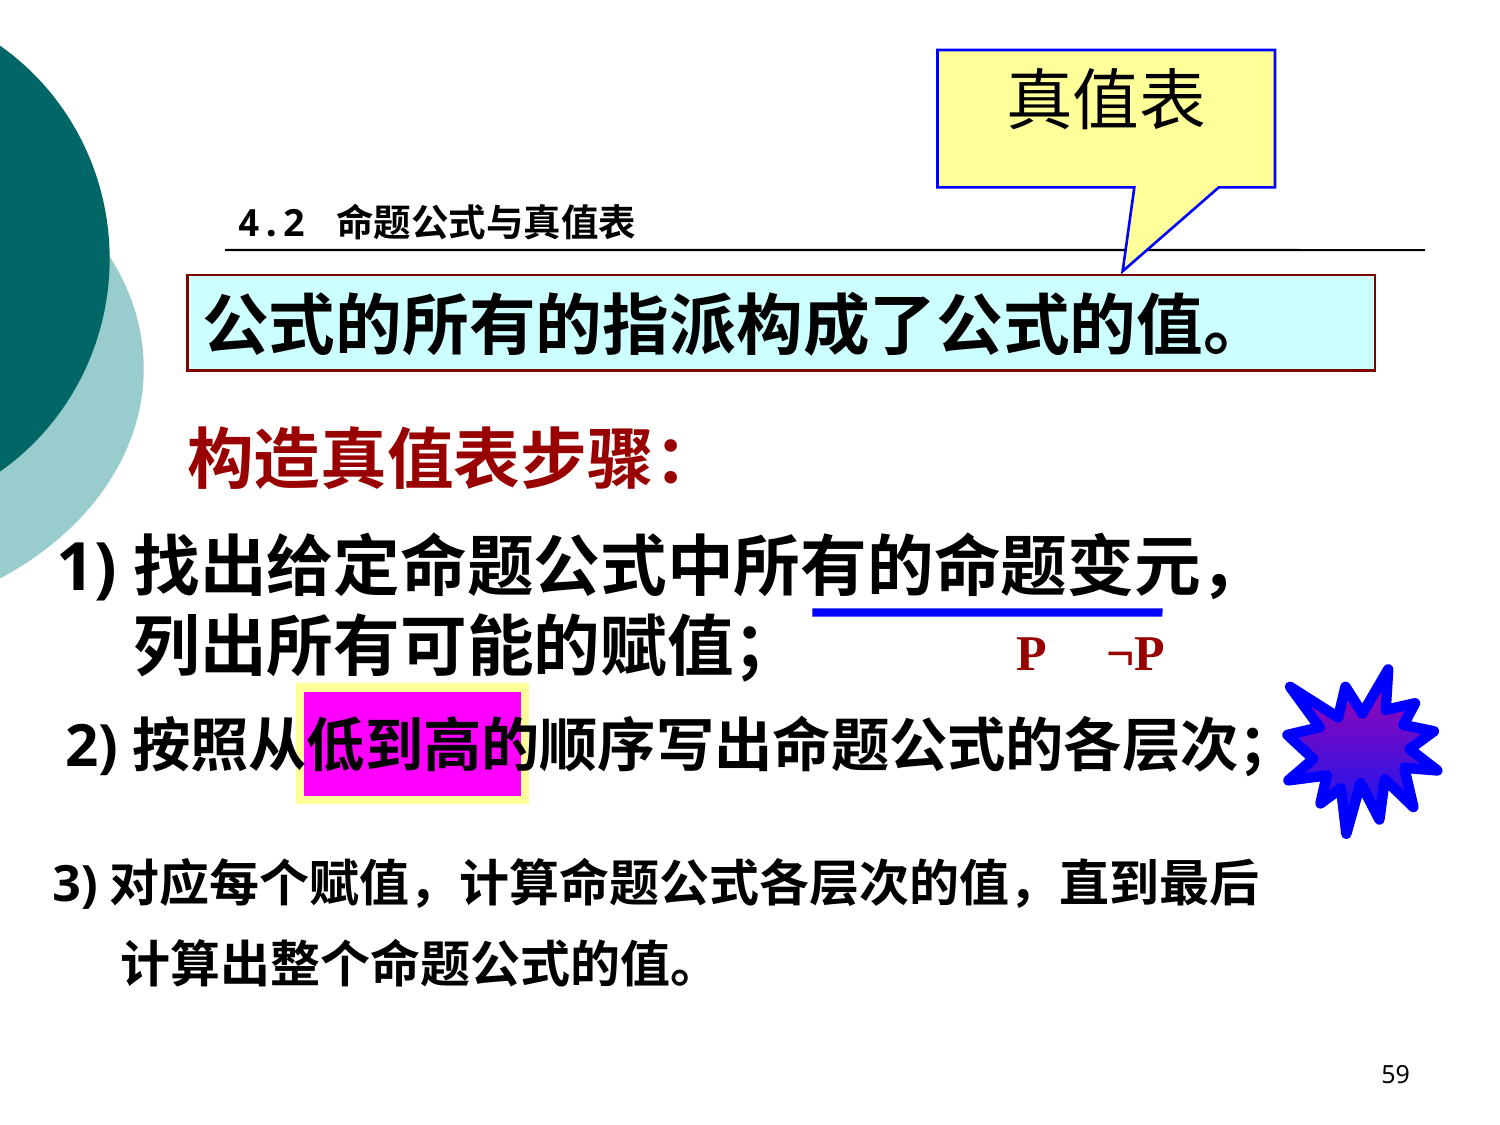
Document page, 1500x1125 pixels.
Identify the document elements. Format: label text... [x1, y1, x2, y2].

text_box 公式的所有的指派构成了公式的值。 [187, 274, 1375, 371]
text_box 1)找出给定命题公式中所有的命题变元， 列出所有可能的赋值； [41, 516, 1283, 692]
text_box [1287, 669, 1438, 834]
text_box [299, 786, 525, 800]
text_box P ¬P [1001, 612, 1181, 688]
slide_number 59 [1074, 1025, 1425, 1100]
text_box 真值表 [937, 49, 1276, 272]
text_box 4.2 命题公式与真值表 [222, 191, 763, 252]
text_box 2)按照从低到高的顺序写出命题公式的各层次； [50, 699, 1312, 786]
text_box [299, 692, 525, 699]
text_box 构造真值表步骤： [172, 409, 736, 505]
text_box 3)对应每个赋值，计算命题公式各层次的值，直到最后 计算出整个命题公式的值。 [37, 822, 1275, 1001]
